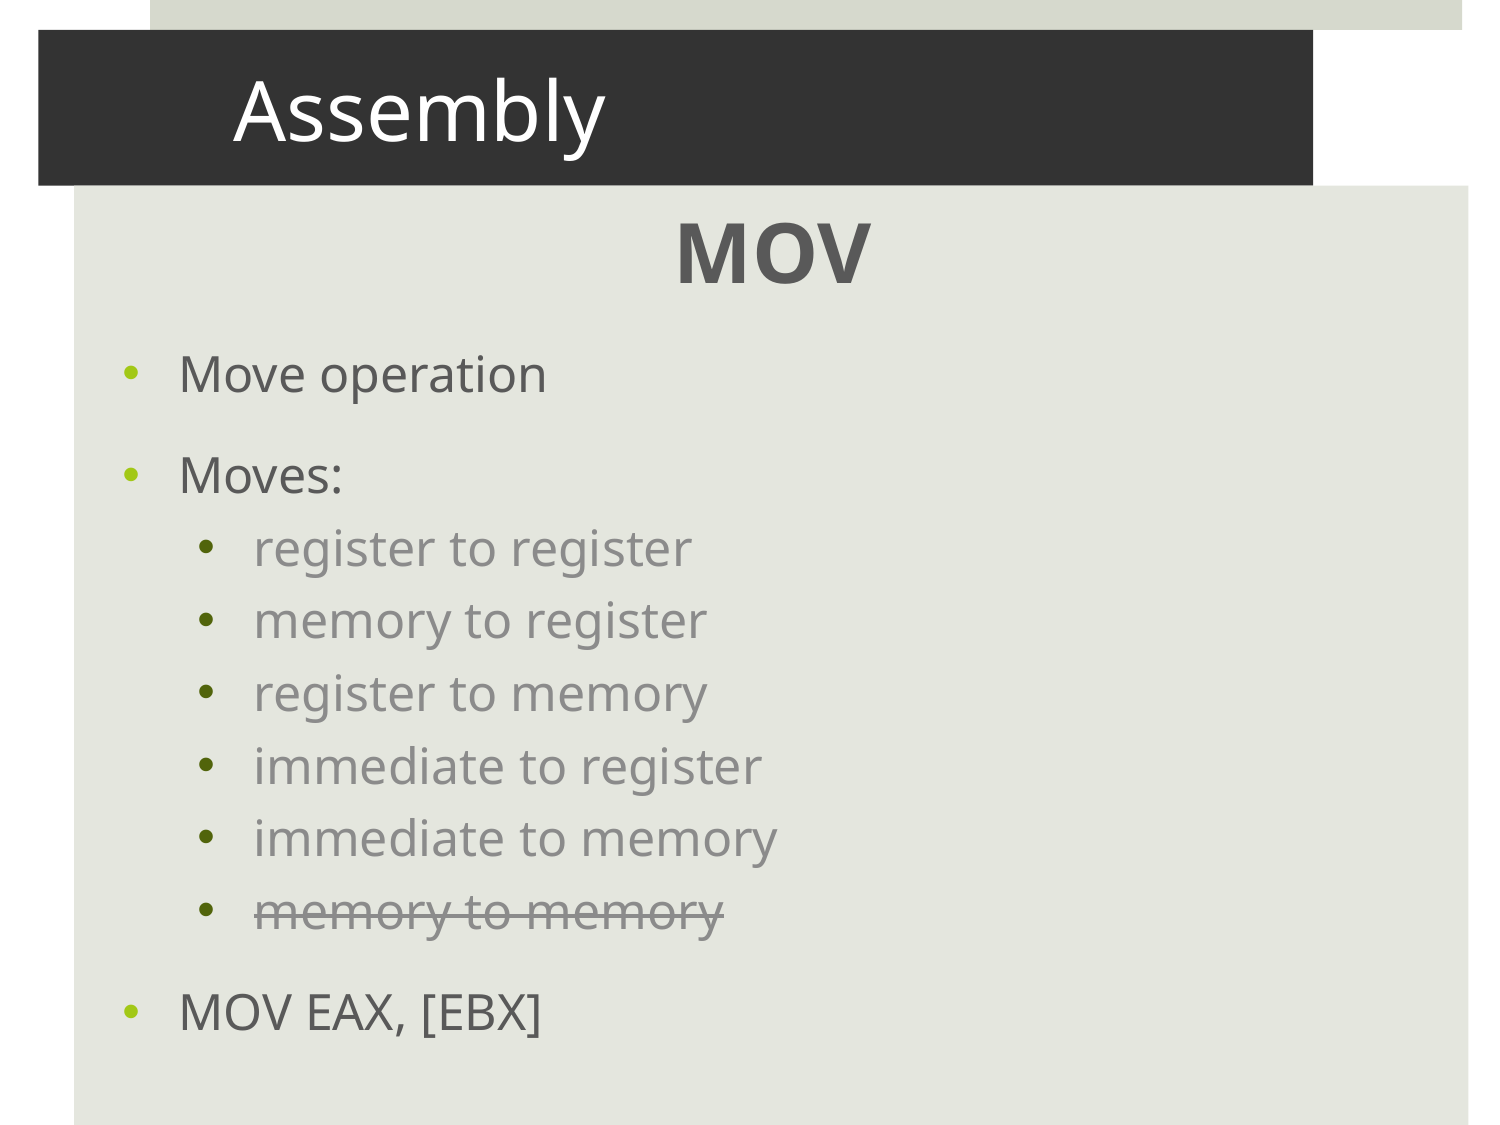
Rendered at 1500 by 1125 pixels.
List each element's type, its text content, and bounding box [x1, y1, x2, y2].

title Assembly [38, 29, 1314, 186]
subtitle MOV Move operation Moves: register to register memory to register register to memory immediate to register immediate to memory memory to memory MOV EAX, [EBX] [74, 185, 1469, 1125]
